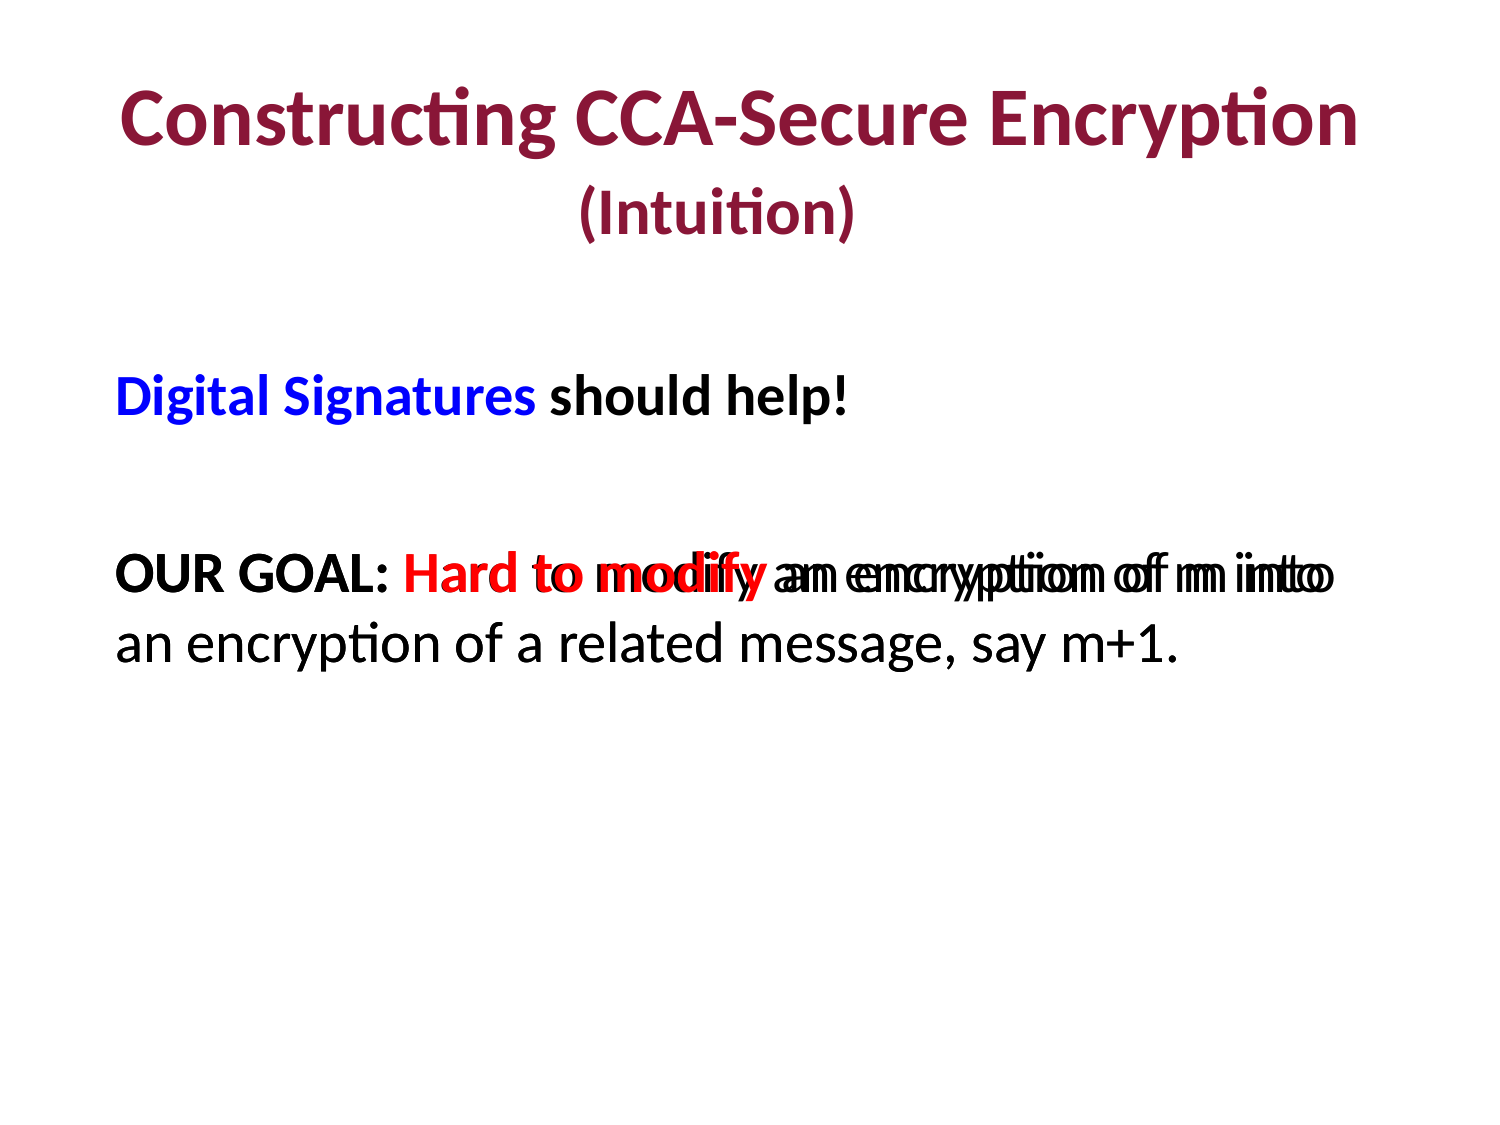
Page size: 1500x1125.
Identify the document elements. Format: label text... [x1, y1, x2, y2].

text_box Digital Signatures should help! [100, 349, 1400, 563]
text_box Constructing CCA-Secure Encryption [0, 54, 1500, 197]
text_box OUR GOAL: Hard to modify an encryption of m into an encryption of a related message, say m+1. [100, 563, 1400, 740]
text_box (Intuition) [0, 160, 1477, 303]
